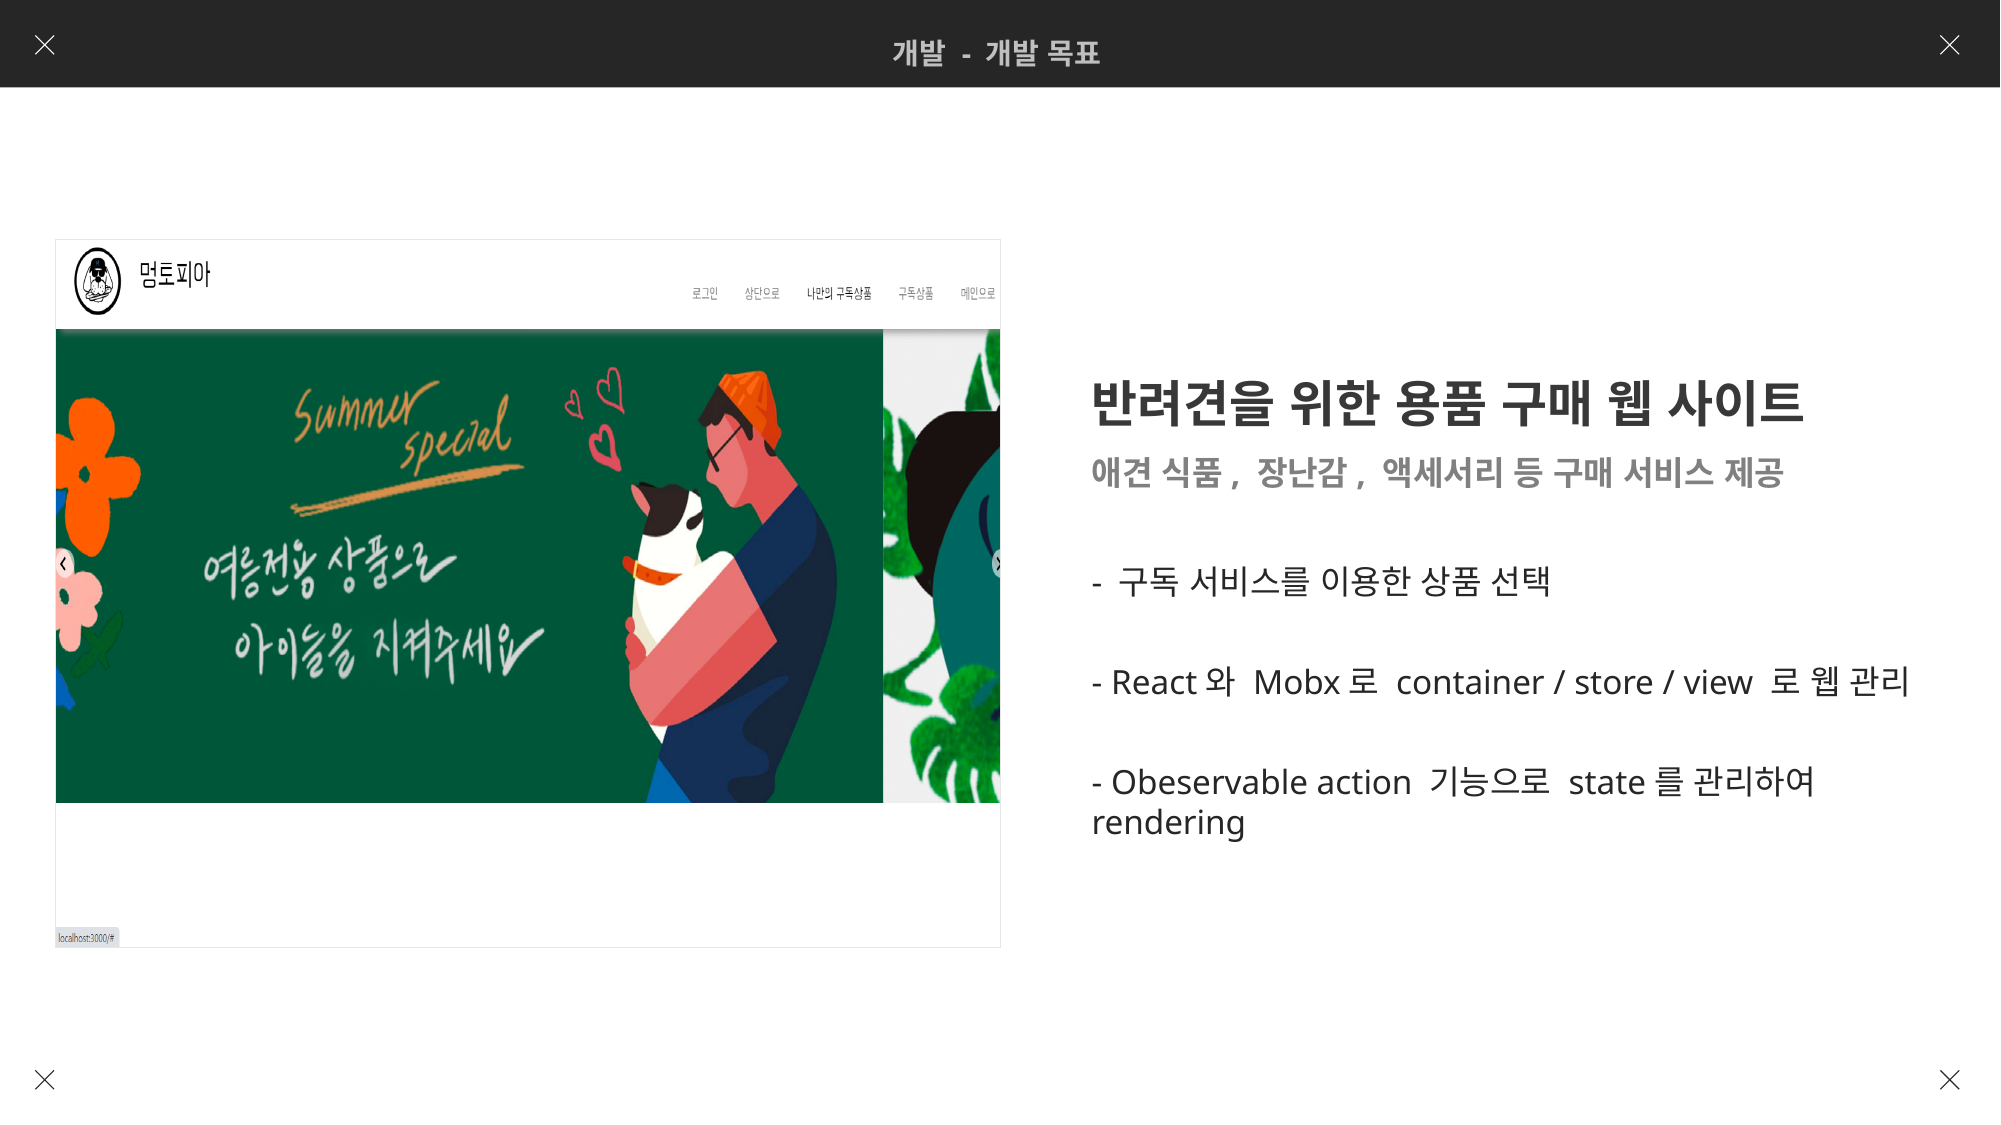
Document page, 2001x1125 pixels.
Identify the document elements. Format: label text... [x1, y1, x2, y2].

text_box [35, 35, 55, 55]
text_box [0, 0, 2000, 88]
text_box - 구독 서비스를 이용한 상품 선택 - React와 Mobx로 container / store / view 로 웹 관리 - Obeservable action 기능으로 state를 관리하여 rendering [1076, 553, 1960, 894]
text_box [1940, 1070, 1960, 1090]
picture [55, 239, 1001, 948]
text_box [35, 1070, 55, 1090]
text_box 반려견을 위한 용품 구매 웹 사이트 [1076, 365, 2000, 440]
text_box 개발 - 개발 목표 [799, 27, 1195, 78]
text_box 애견 식품, 장난감, 액세서리 등 구매 서비스 제공 [1076, 445, 1900, 500]
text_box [1940, 35, 1960, 55]
